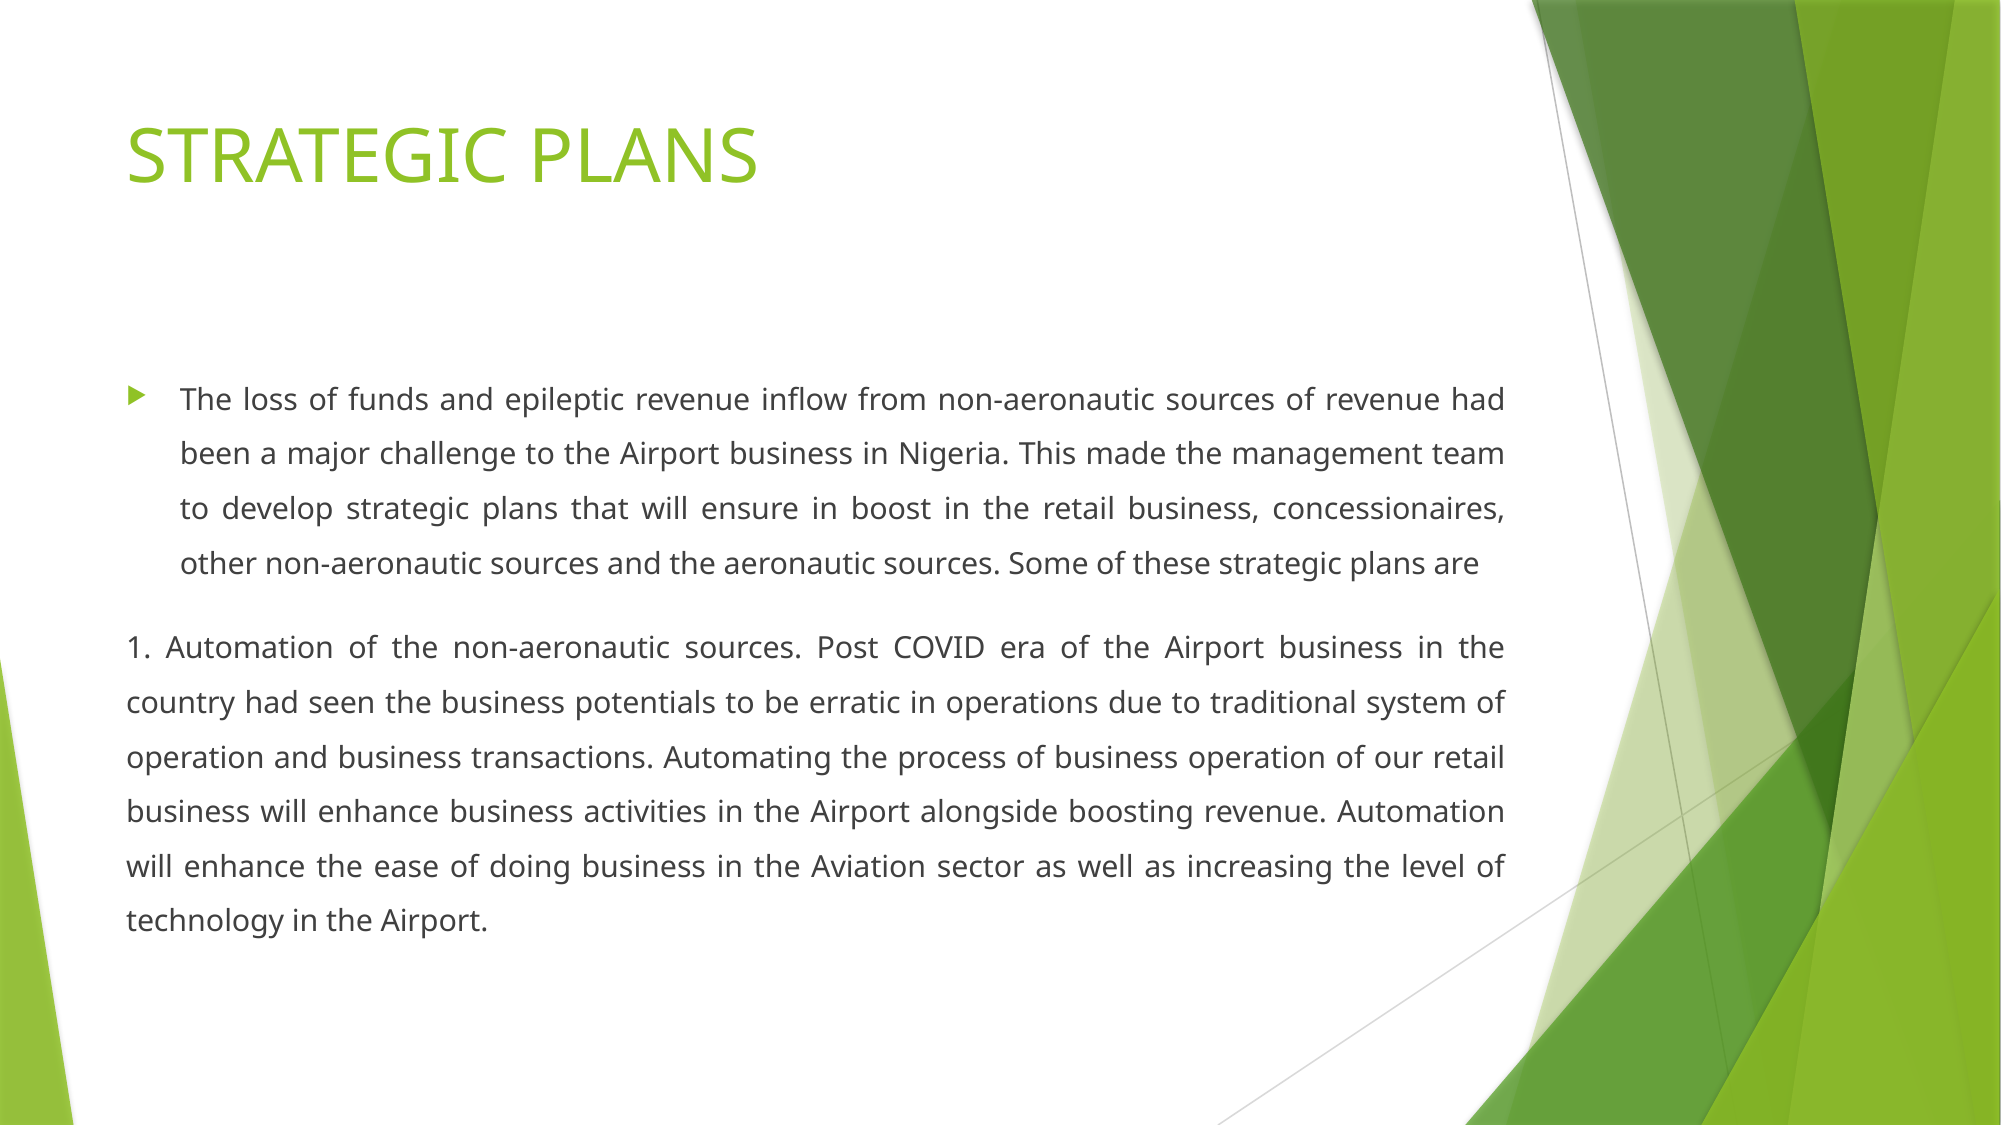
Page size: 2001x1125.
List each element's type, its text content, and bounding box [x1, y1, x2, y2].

title STRATEGIC PLANS [111, 99, 1522, 317]
list The loss of funds and epileptic revenue inflow from non-aeronautic sources of revenue had been a major challenge to the Airport business in Nigeria. This made the management team to develop strategic plans that will ensure in boost in the retail business, concessionaires, other non-aeronautic sources and the aeronautic sources. Some of these strategic plans are 1. Automation of the non-aeronautic sources. Post COVID era of the Airport business in the country had seen the business potentials to be erratic in operations due to traditional system of operation and business transactions. Automating the process of business operation of our retail business will enhance business activities in the Airport alongside boosting revenue. Automation will enhance the ease of doing business in the Aviation sector as well as increasing the level of technology in the Airport. [111, 354, 1522, 992]
